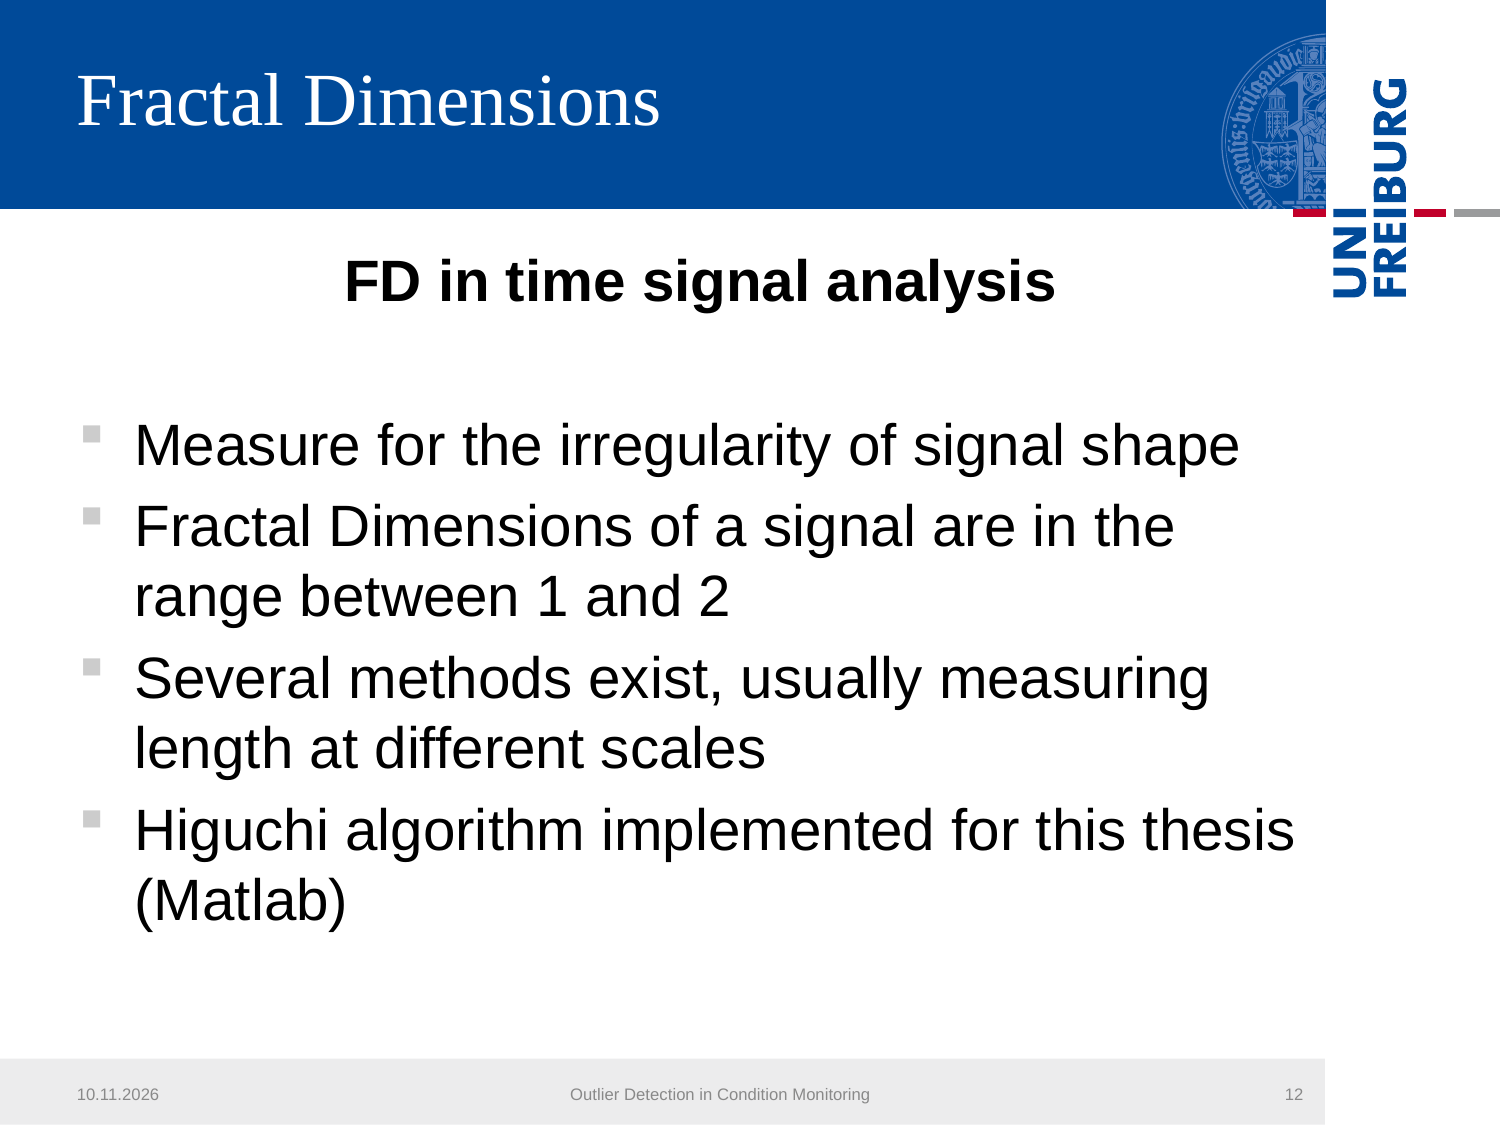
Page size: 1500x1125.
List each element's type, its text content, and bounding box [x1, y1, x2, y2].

list FD in time signal analysis Measure for the irregularity of signal shape Fractal Dimensions of a signal are in the range between 1 and 2 Several methods exist, usually measuring length at different scales Higuchi algorithm implemented for this thesis (Matlab) [78, 243, 1324, 1023]
title Fractal Dimensions [76, 50, 1235, 169]
slide_number 12 [1234, 1074, 1304, 1114]
footer Outlier Detection in Condition Monitoring [230, 1074, 1211, 1114]
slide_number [76, 1074, 207, 1114]
